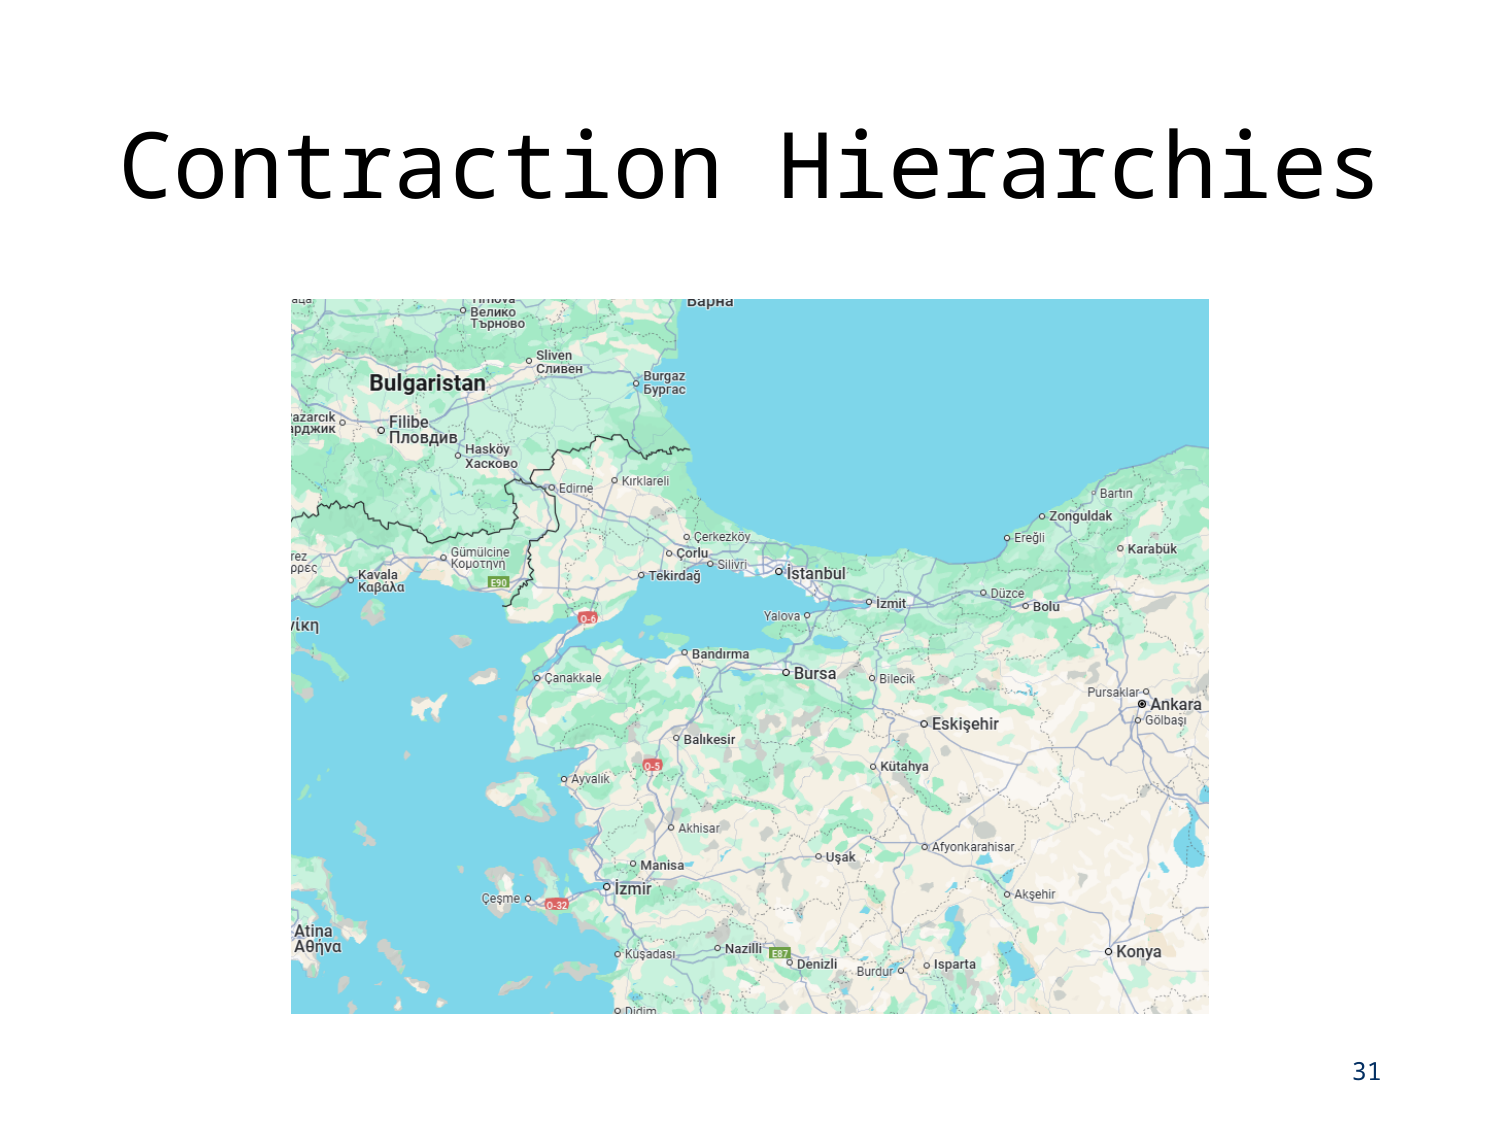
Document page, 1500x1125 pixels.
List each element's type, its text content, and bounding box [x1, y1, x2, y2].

picture [291, 299, 1209, 1014]
slide_number 31 [1059, 1042, 1397, 1103]
title Contraction Hierarchies [103, 59, 1413, 278]
